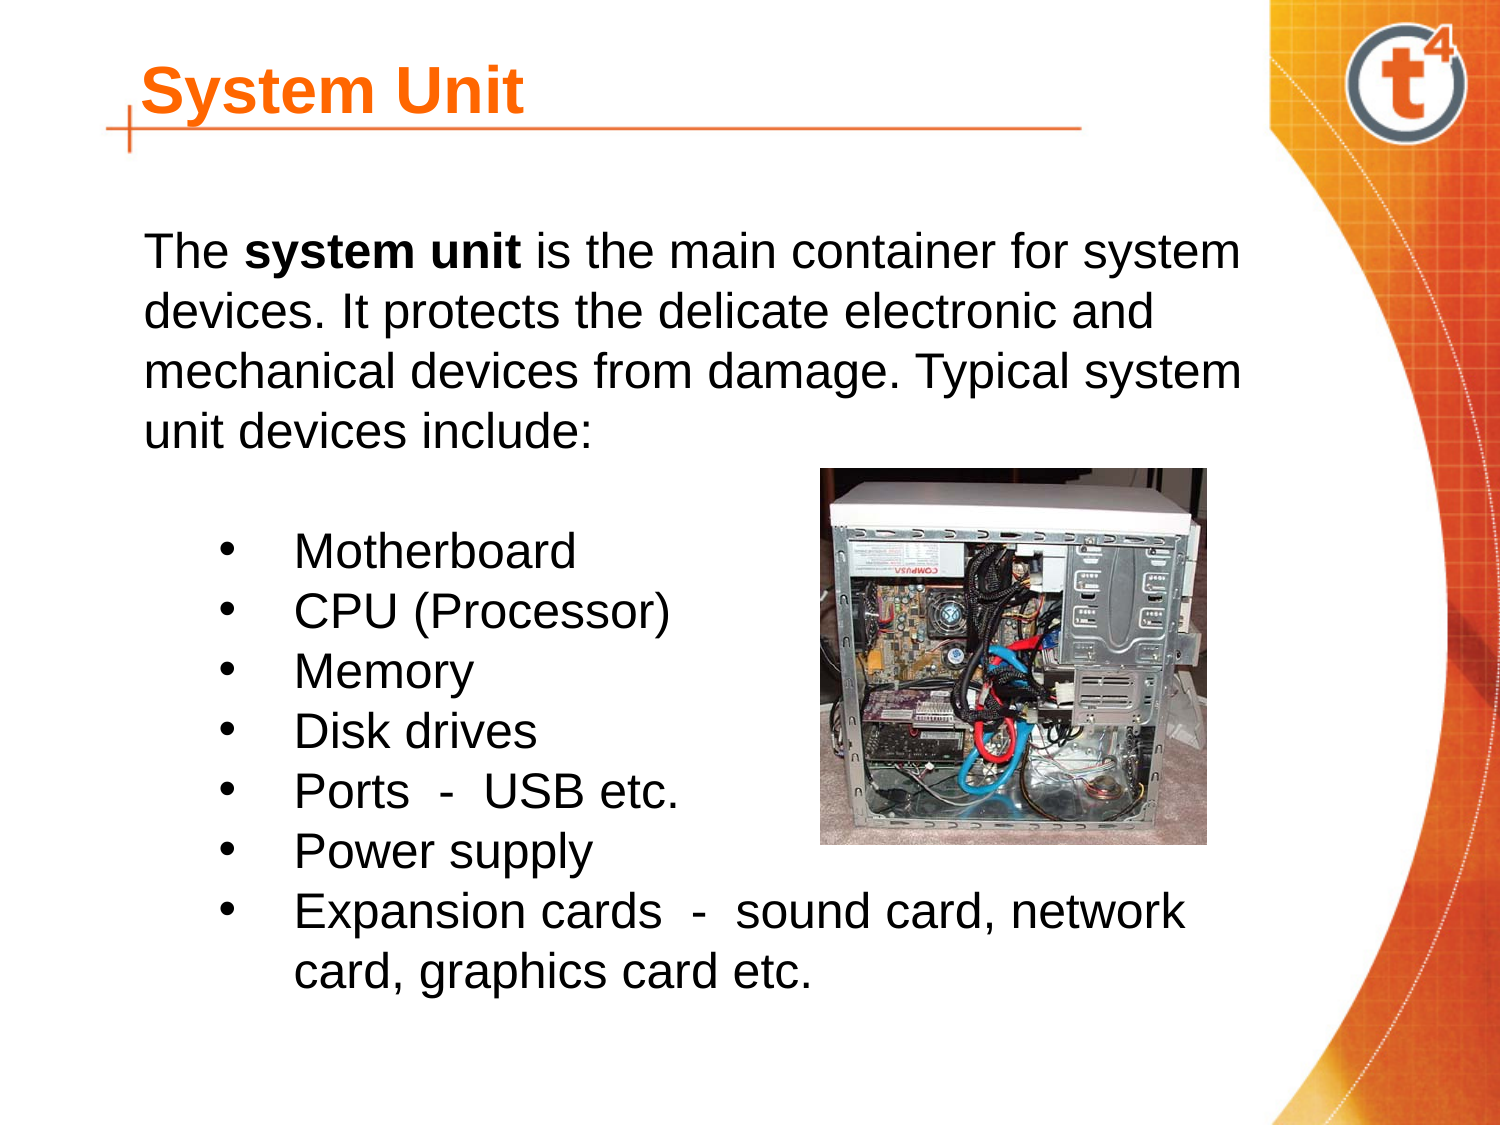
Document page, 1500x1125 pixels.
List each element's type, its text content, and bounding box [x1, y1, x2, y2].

text_box The system unit is the main container for system devices. It protects the delicate electronic and mechanical devices from damage. Typical system unit devices include: Motherboard CPU (Processor) Memory Disk drives Ports - USB etc. Power supply Expansion cards - sound card, network card, graphics card etc. [128, 210, 1315, 1067]
picture [0, 0, 1500, 1125]
text_box System Unit [125, 45, 1273, 128]
